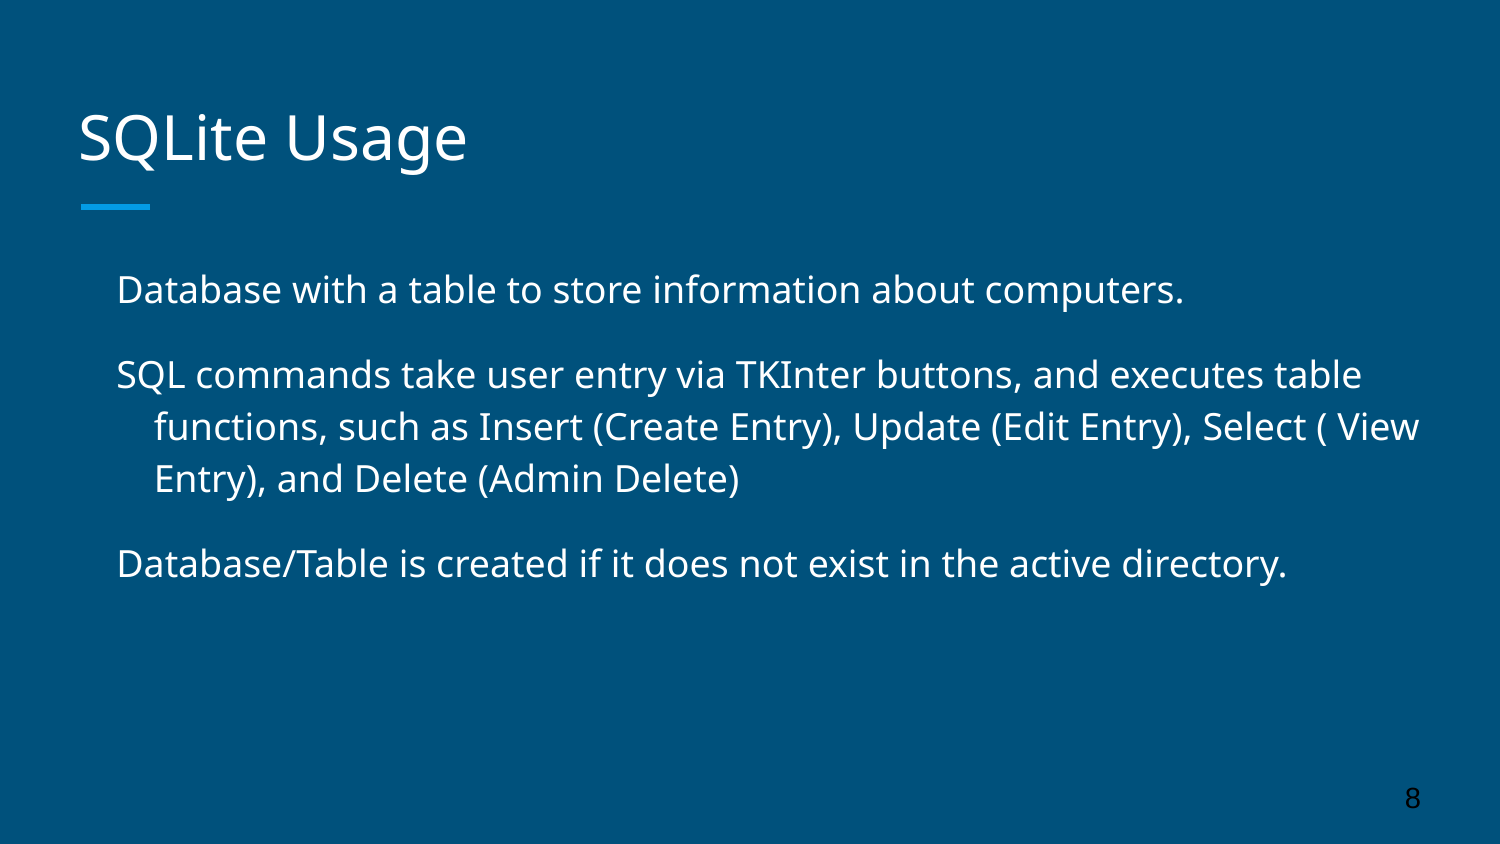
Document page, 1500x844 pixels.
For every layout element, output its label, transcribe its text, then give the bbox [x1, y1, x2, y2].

title SQLite Usage [63, 75, 1437, 188]
slide_number ‹#› [1389, 764, 1480, 830]
list Database with a table to store information about computers. SQL commands take user entry via TKInter buttons, and executes table functions, such as Insert (Create Entry), Update (Edit Entry), Select ( View Entry), and Delete (Admin Delete) Database/Table is created if it does not exist in the active directory. [63, 244, 1437, 750]
